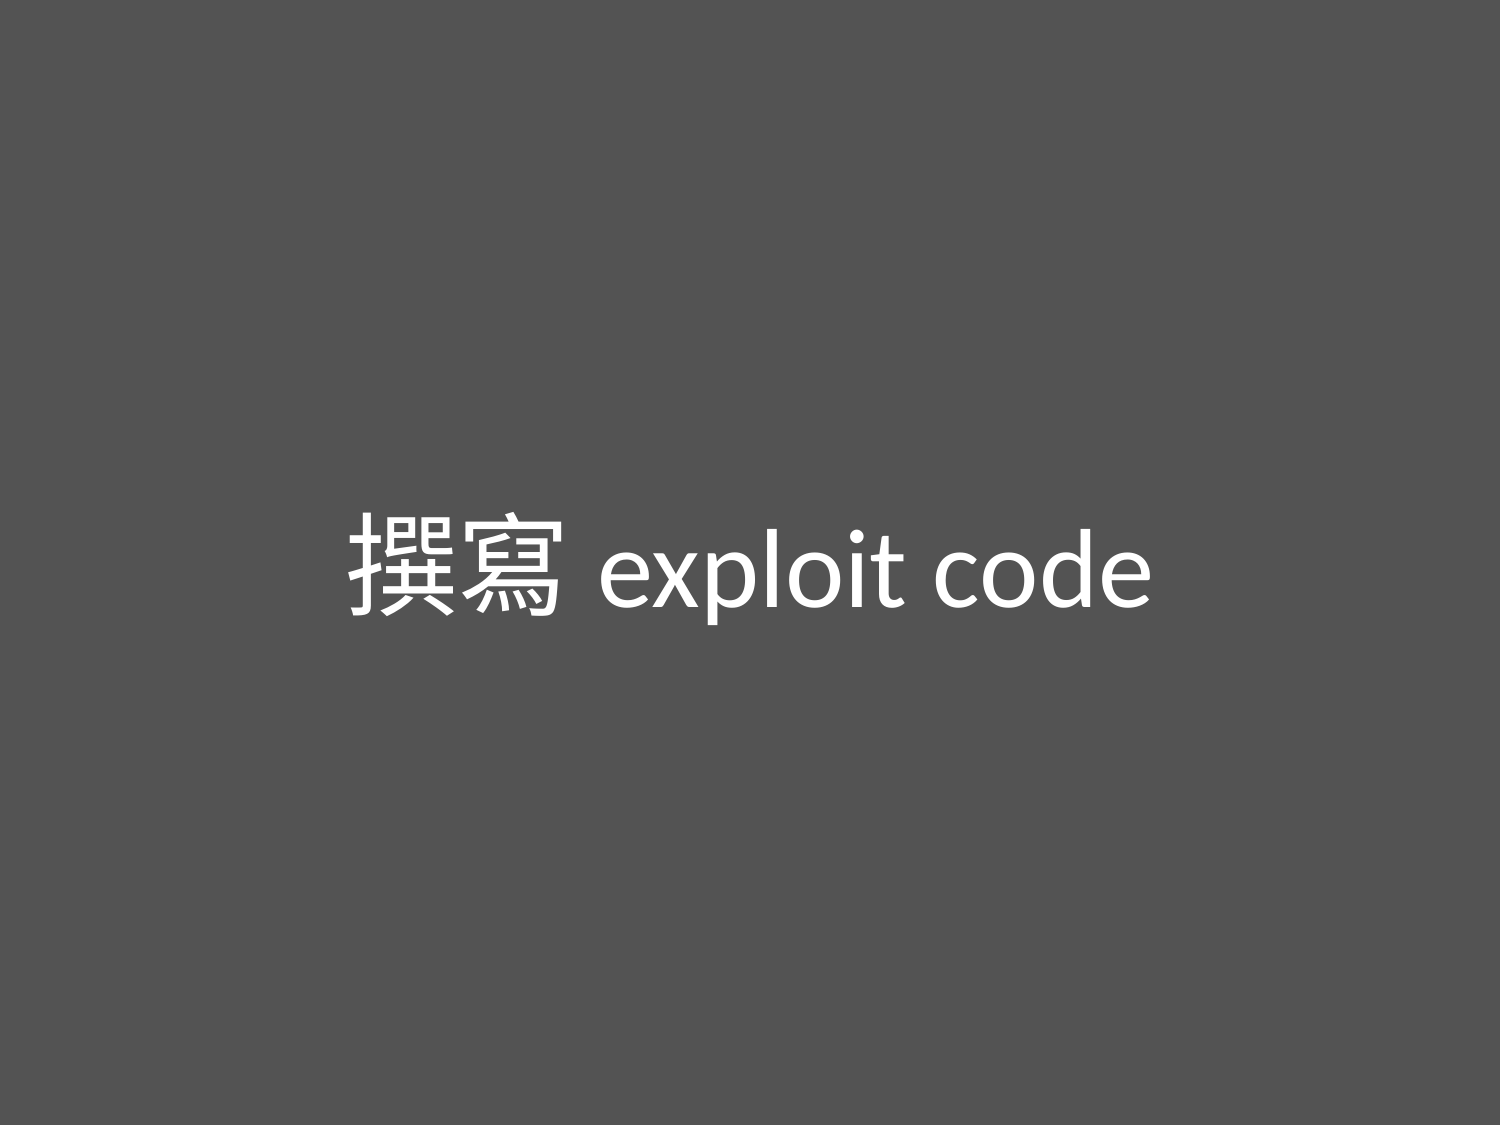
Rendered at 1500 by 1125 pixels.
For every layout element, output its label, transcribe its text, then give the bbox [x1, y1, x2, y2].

text_box 撰寫exploit code [0, 0, 1500, 1125]
